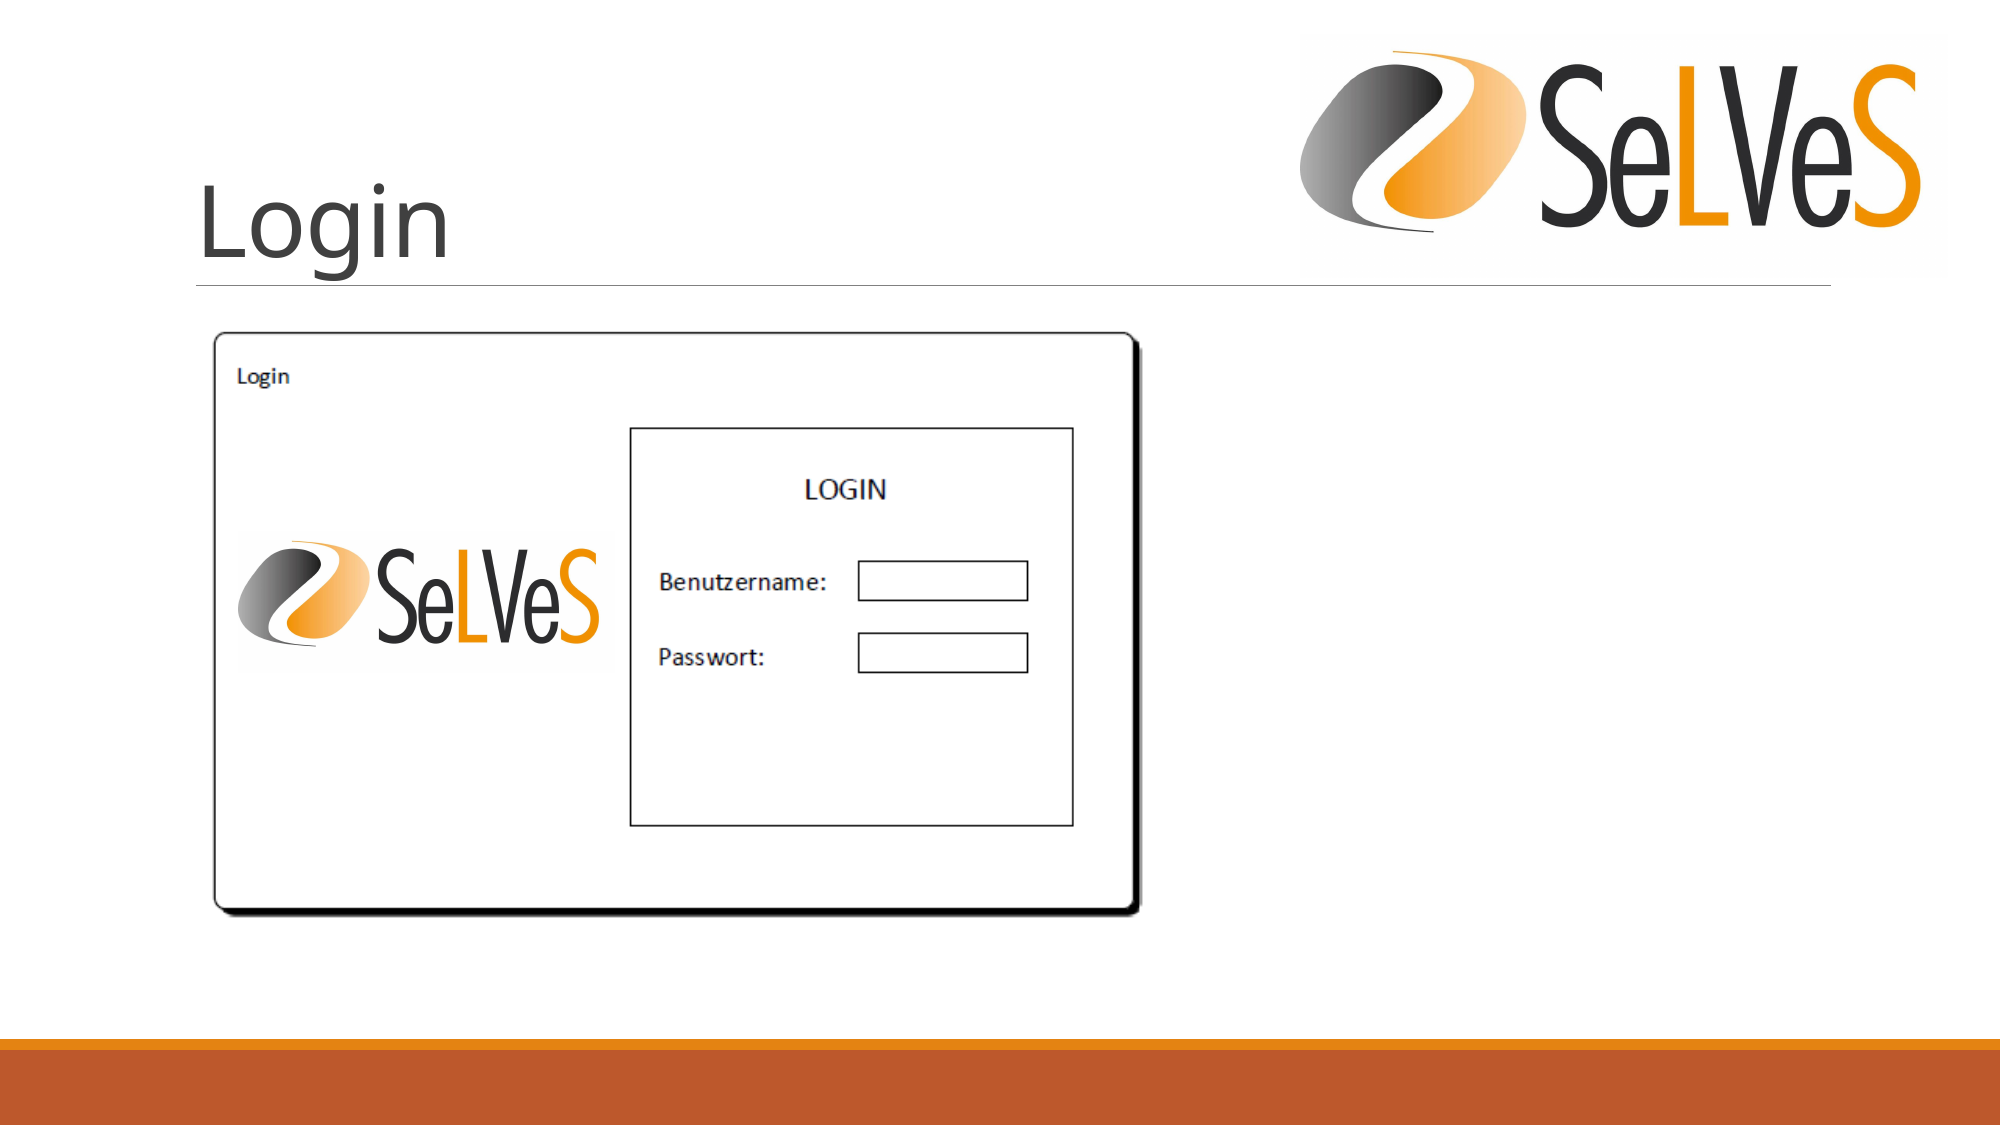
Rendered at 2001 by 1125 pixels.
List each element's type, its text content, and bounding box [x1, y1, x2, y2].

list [179, 301, 1189, 953]
title Login [180, 47, 1830, 285]
picture [1300, 34, 1948, 278]
picture [237, 531, 615, 674]
